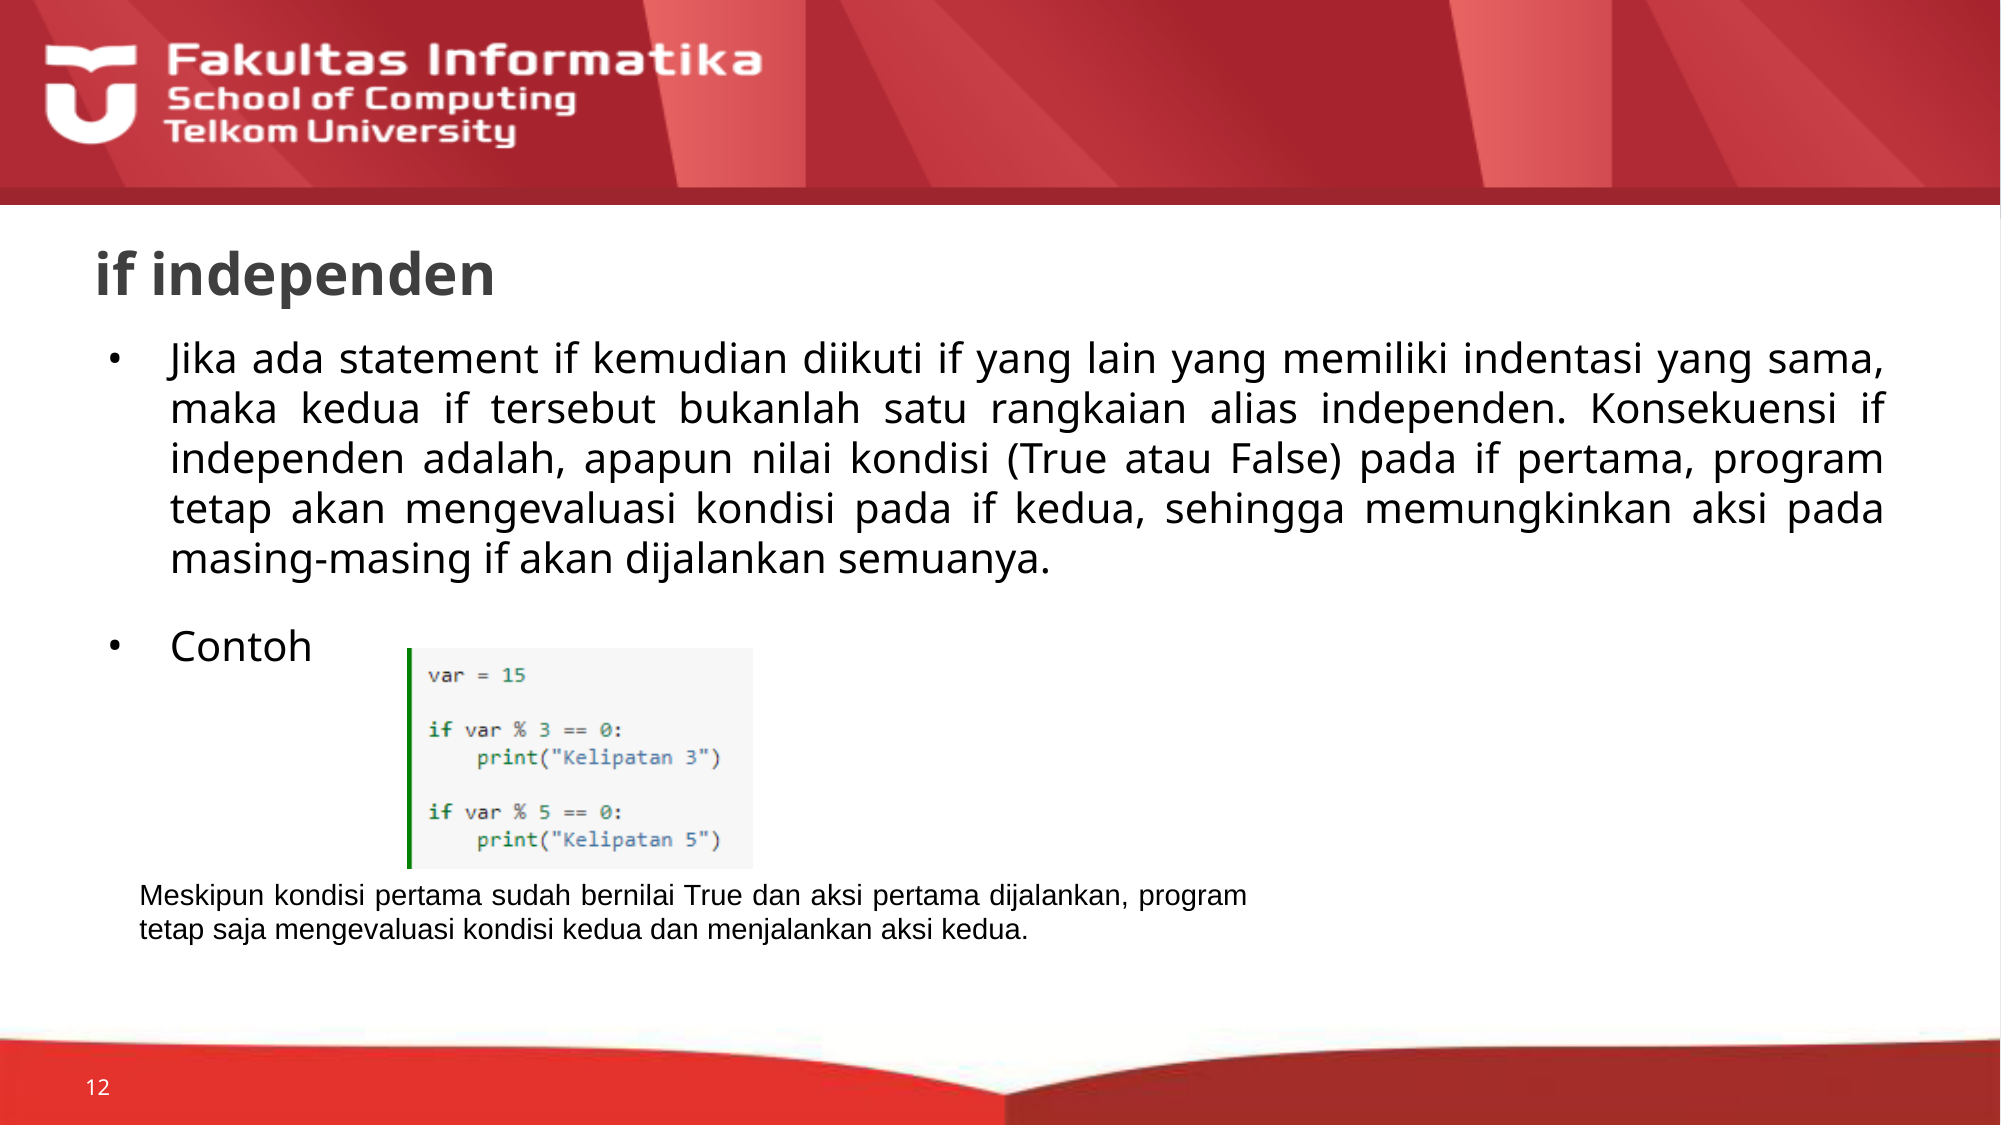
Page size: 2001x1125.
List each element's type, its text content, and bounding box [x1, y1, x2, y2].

picture [406, 647, 753, 869]
picture [0, 0, 2001, 1125]
list Jika ada statement if kemudian diikuti if yang lain yang memiliki indentasi yang sama, maka kedua if tersebut bukanlah satu rangkaian alias independen. Konsekuensi if independen adalah, apapun nilai kondisi (True atau False) pada if pertama, program tetap akan mengevaluasi kondisi pada if kedua, sehingga memungkinkan aksi pada masing-masing if akan dijalankan semuanya. Contoh [79, 324, 1901, 990]
text_box Meskipun kondisi pertama sudah bernilai True dan aksi pertama dijalankan, program tetap saja mengevaluasi kondisi kedua dan menjalankan aksi kedua. [124, 868, 1264, 988]
title if independen [79, 219, 1901, 324]
slide_number 12 [85, 1058, 164, 1119]
